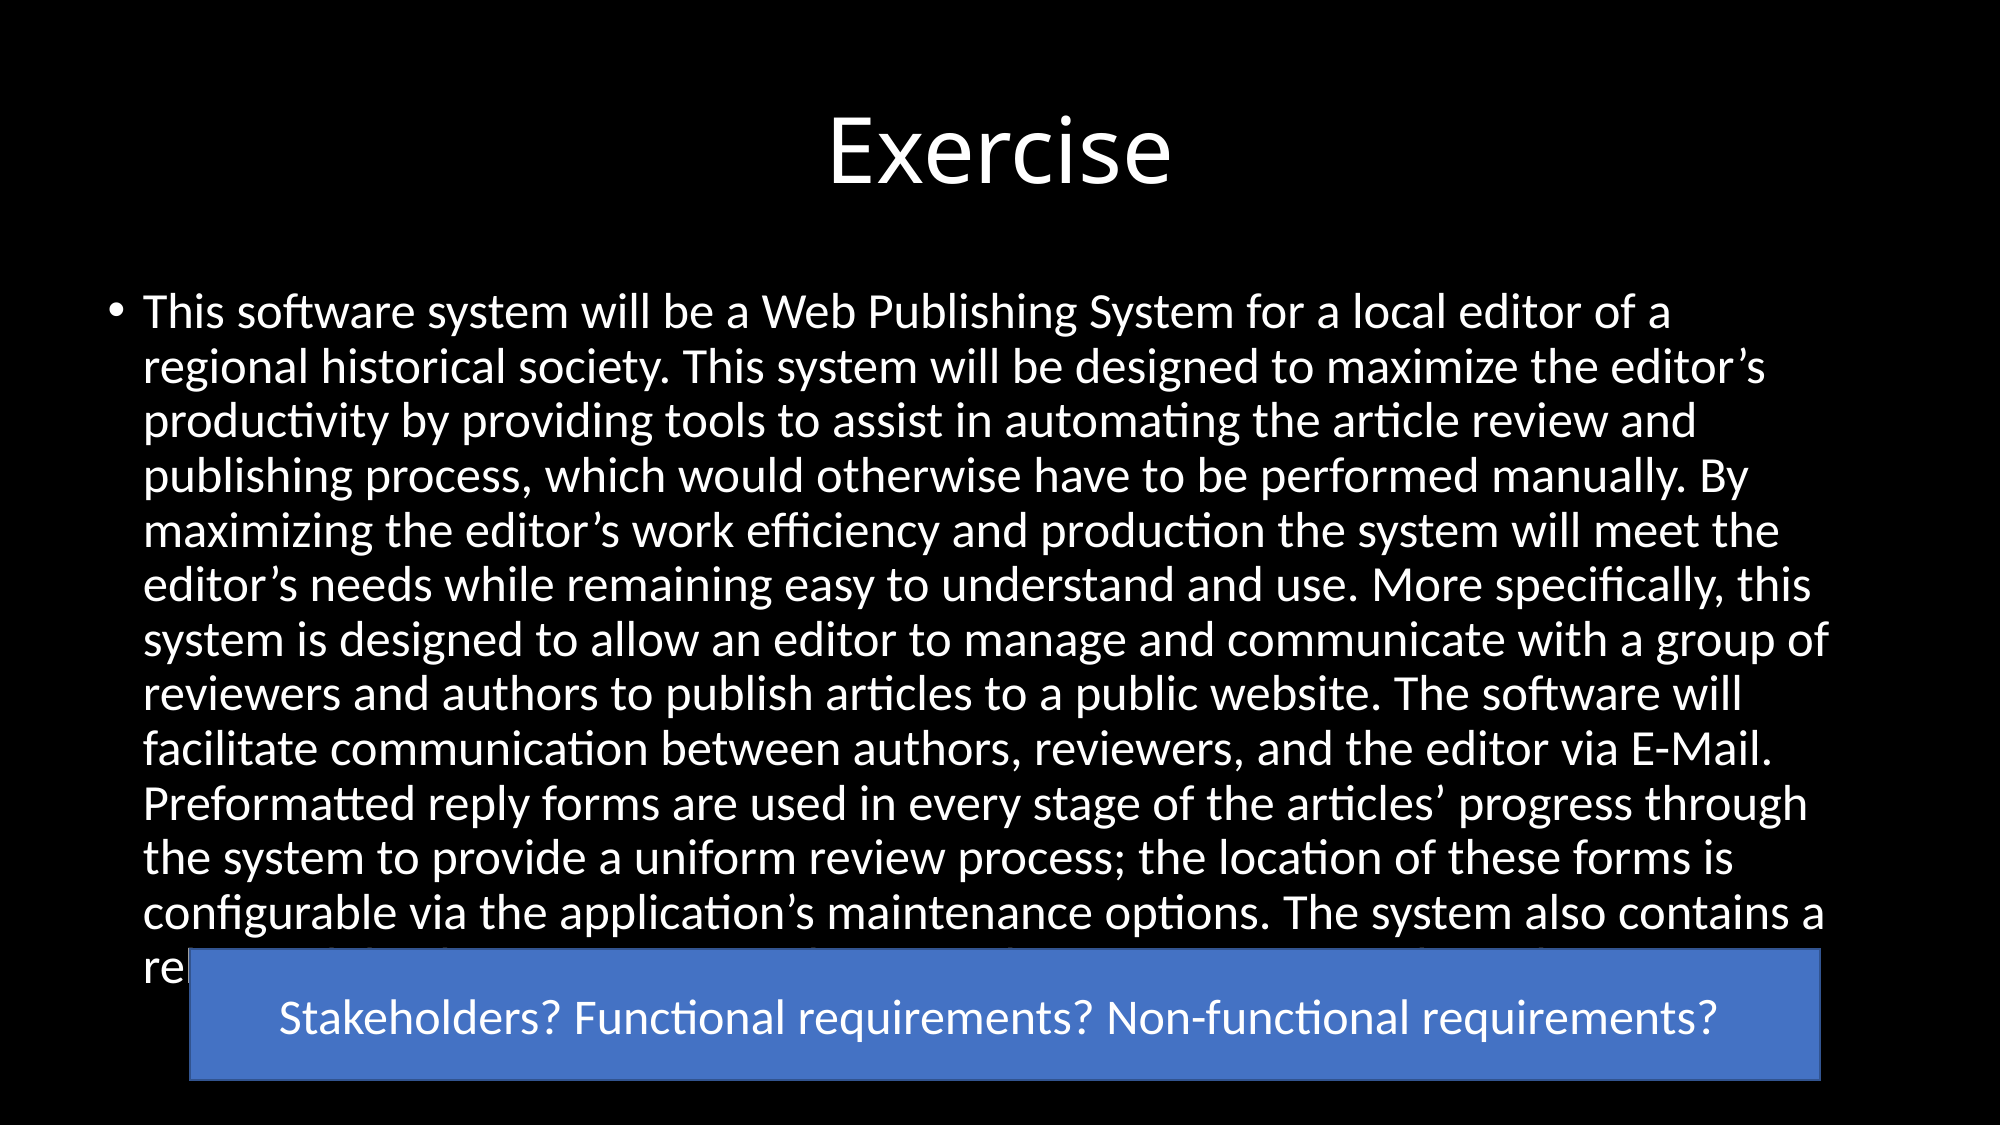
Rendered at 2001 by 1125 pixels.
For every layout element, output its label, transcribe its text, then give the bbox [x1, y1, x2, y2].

title Exercise [137, 45, 1863, 263]
text_box Stakeholders? Functional requirements? Non-functional requirements? [189, 948, 1821, 1081]
list This software system will be a Web Publishing System for a local editor of a regional historical society. This system will be designed to maximize the editor’s productivity by providing tools to assist in automating the article review and publishing process, which would otherwise have to be performed manually. By maximizing the editor’s work efficiency and production the system will meet the editor’s needs while remaining easy to understand and use. More specifically, this system is designed to allow an editor to manage and communicate with a group of reviewers and authors to publish articles to a public website. The software will facilitate communication between authors, reviewers, and the editor via E-Mail. Preformatted reply forms are used in every stage of the articles’ progress through the system to provide a uniform review process; the location of these forms is configurable via the application’s maintenance options. The system also contains a relational database containing a list of Authors, Reviewers, and Articles. [92, 277, 1863, 1014]
